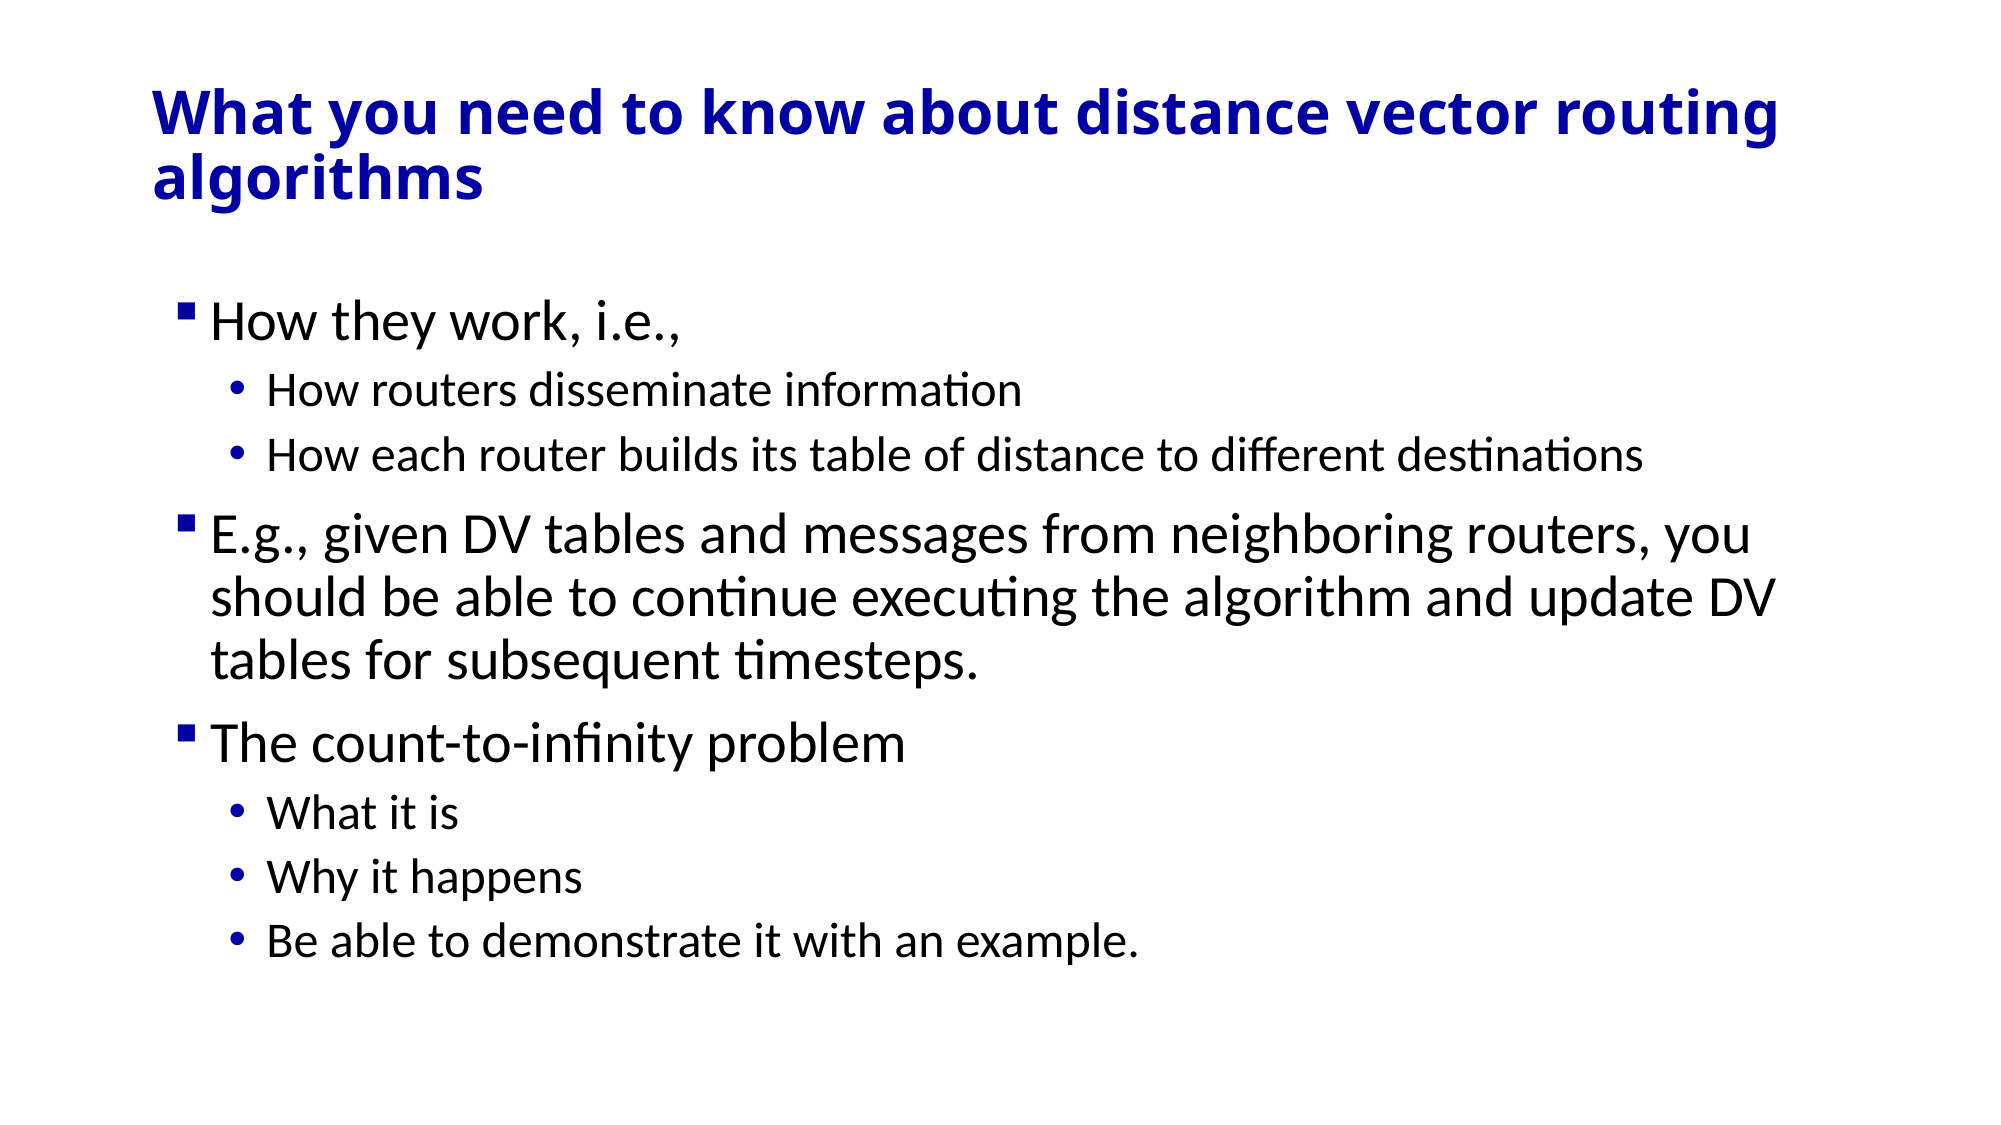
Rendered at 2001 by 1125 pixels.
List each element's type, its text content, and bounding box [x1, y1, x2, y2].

title What you need to know about distance vector routing algorithms [137, 74, 1863, 221]
list How they work, i.e., How routers disseminate information How each router builds its table of distance to different destinations E.g., given DV tables and messages from neighboring routers, you should be able to continue executing the algorithm and update DV tables for subsequent timesteps. The count-to-infinity problem What it is Why it happens Be able to demonstrate it with an example. [137, 282, 1863, 997]
